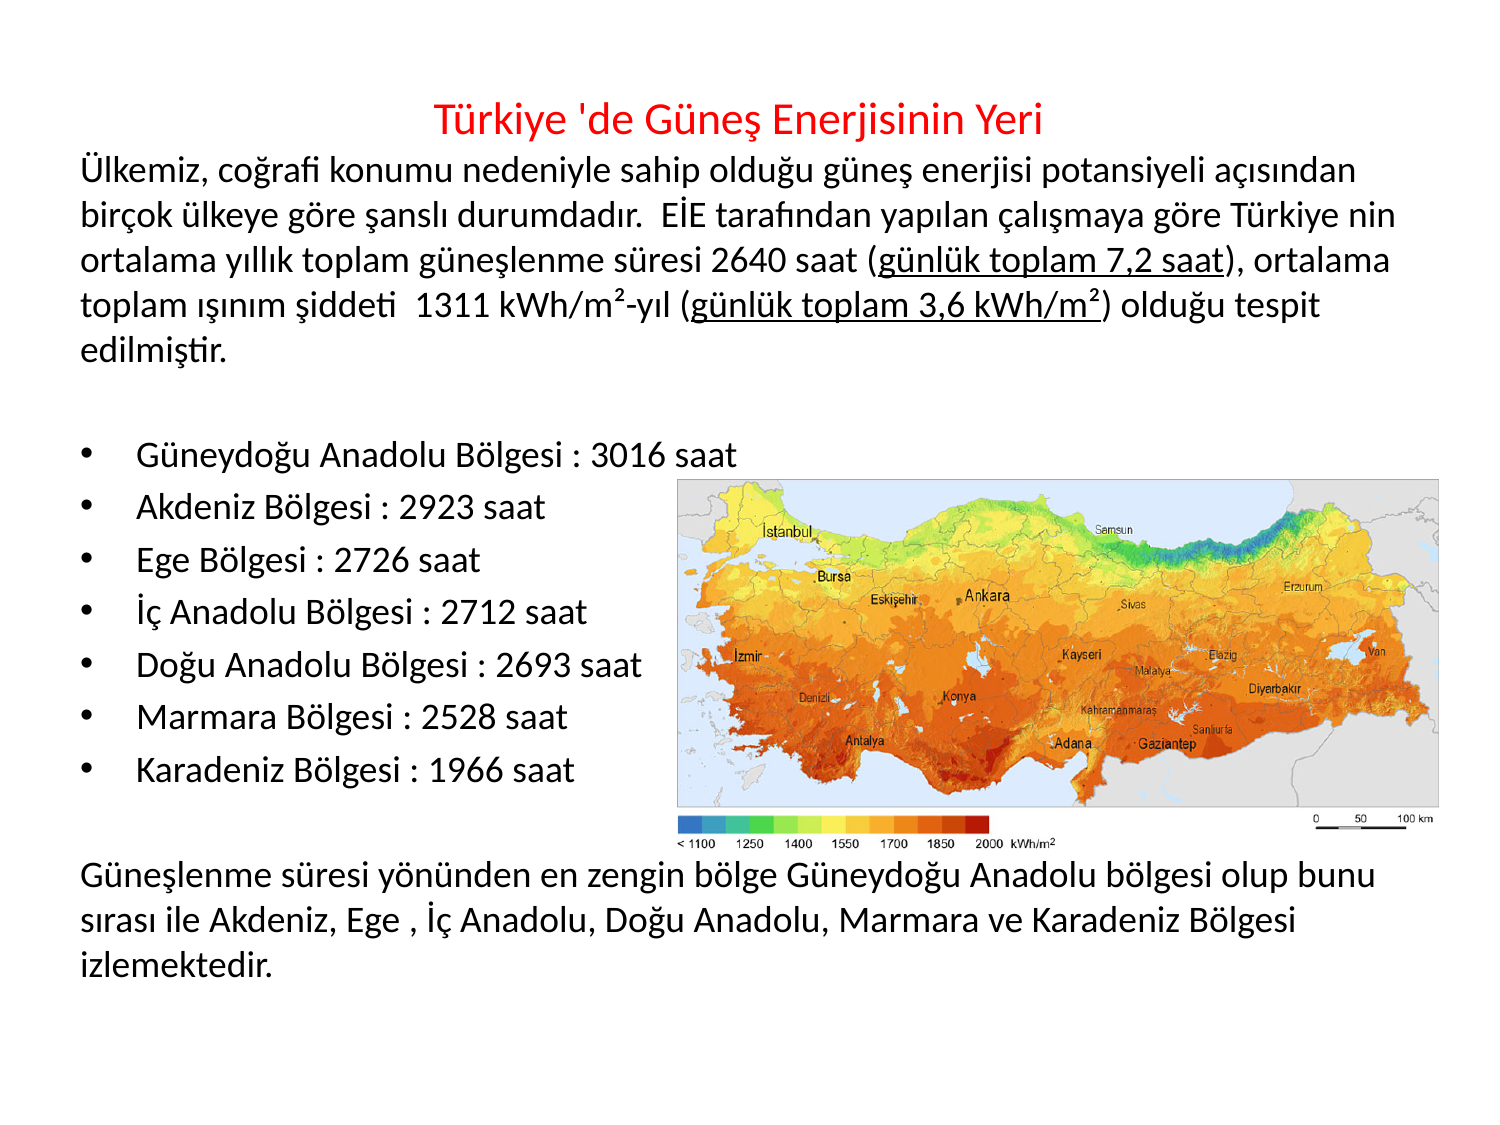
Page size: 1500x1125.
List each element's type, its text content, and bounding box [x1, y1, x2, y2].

text_box Ülkemiz, coğrafi konumu nedeniyle sahip olduğu güneş enerjisi potansiyeli açısından birçok ülkeye göre şanslı durumdadır. EİE tarafından yapılan çalışmaya göre Türkiye nin ortalama yıllık toplam güneşlenme süresi 2640 saat (günlük toplam 7,2 saat), ortalama toplam ışınım şiddeti 1311 kWh/m²-yıl (günlük toplam 3,6 kWh/m²) olduğu tespit edilmiştir. Güneydoğu Anadolu Bölgesi : 3016 saat Akdeniz Bölgesi : 2923 saat Ege Bölgesi : 2726 saat İç Anadolu Bölgesi : 2712 saat Doğu Anadolu Bölgesi : 2693 saat Marmara Bölgesi : 2528 saat Karadeniz Bölgesi : 1966 saat Güneşlenme süresi yönünden en zengin bölge Güneydoğu Anadolu bölgesi olup bunu sırası ile Akdeniz, Ege , İç Anadolu, Doğu Anadolu, Marmara ve Karadeniz Bölgesi izlemektedir. [64, 137, 1414, 1059]
picture [676, 479, 1440, 862]
text_box Türkiye 'de Güneş Enerjisinin Yeri [213, 81, 1265, 151]
